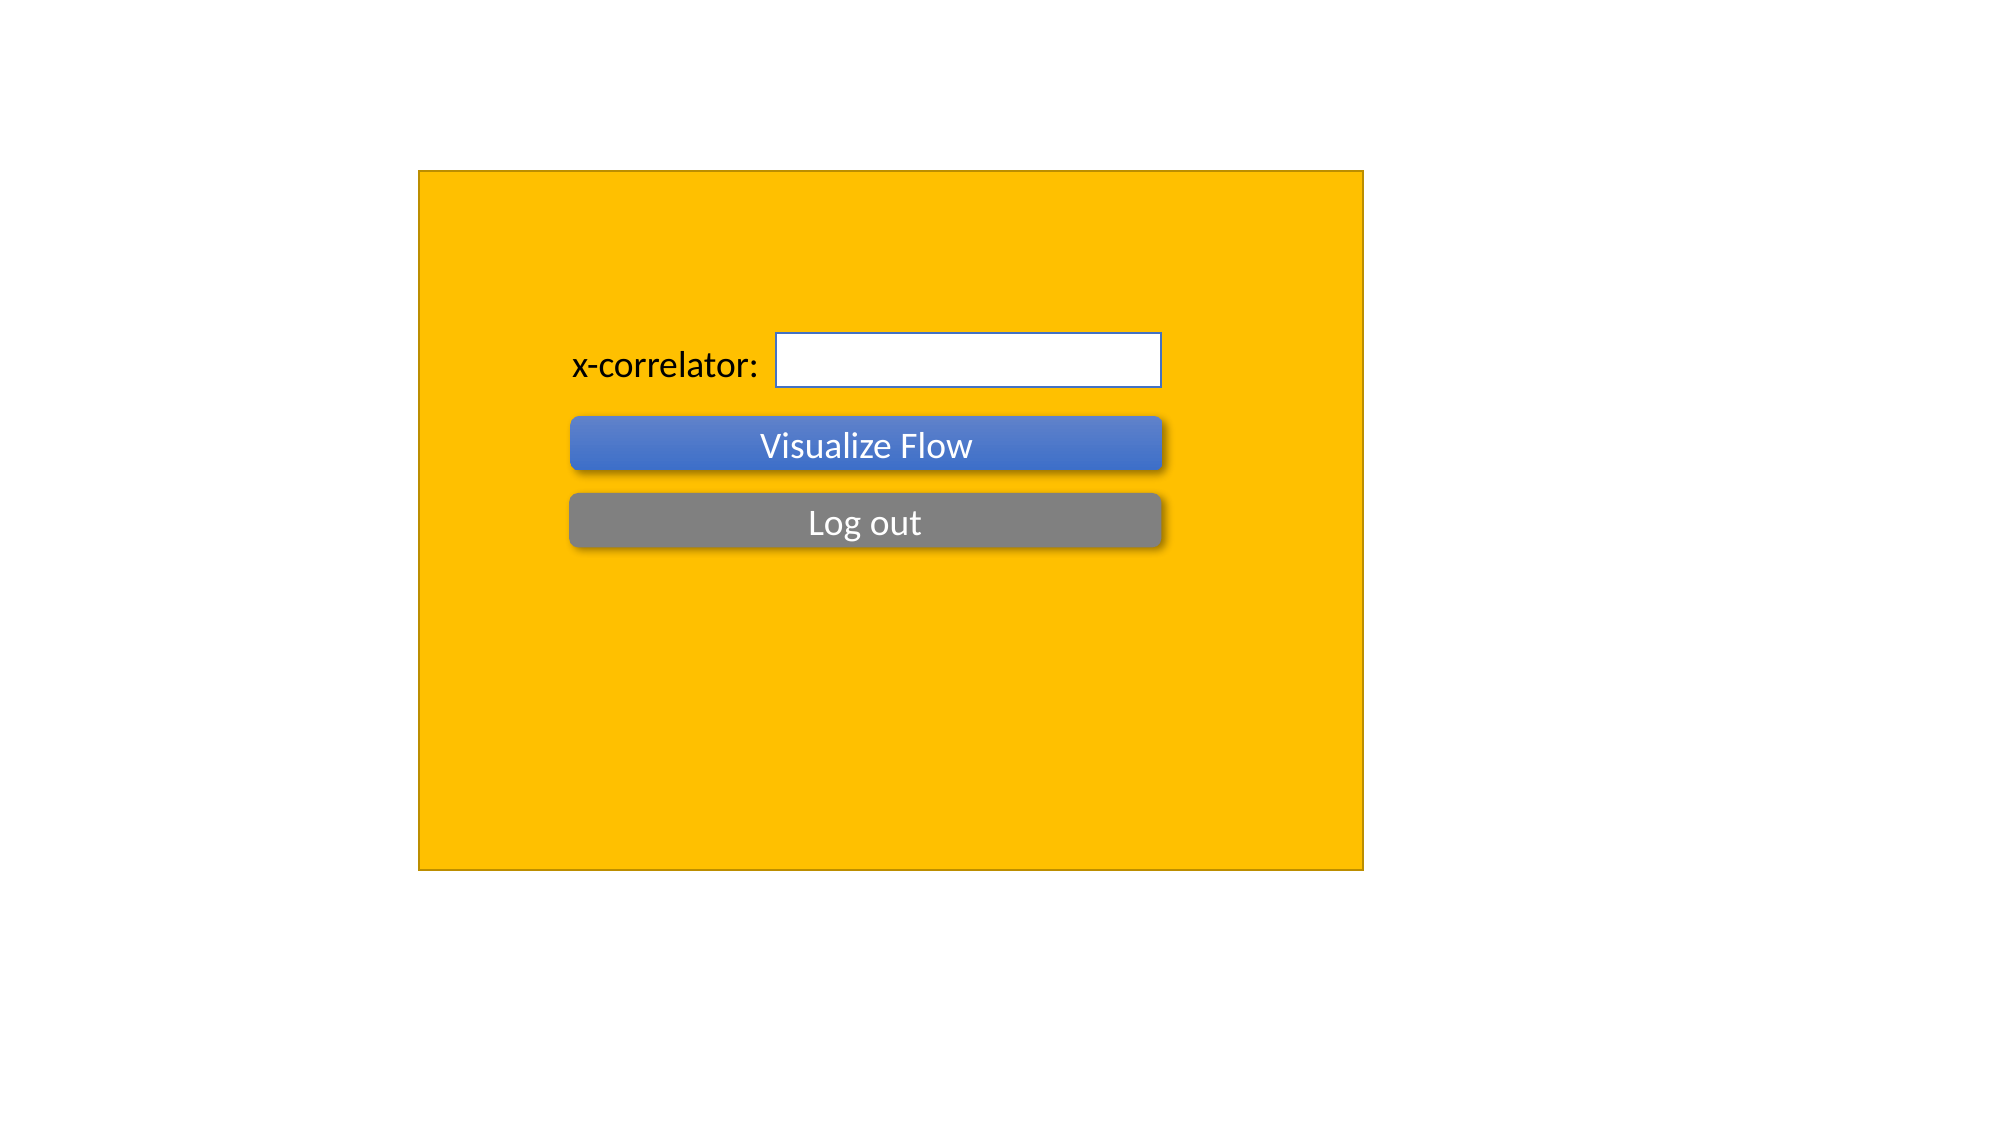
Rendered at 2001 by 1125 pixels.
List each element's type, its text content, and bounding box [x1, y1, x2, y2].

text_box x-correlator: [557, 332, 775, 393]
text_box Log out [569, 492, 1162, 548]
text_box [775, 332, 1162, 388]
text_box [418, 170, 1364, 871]
text_box Visualize Flow [570, 415, 1163, 471]
